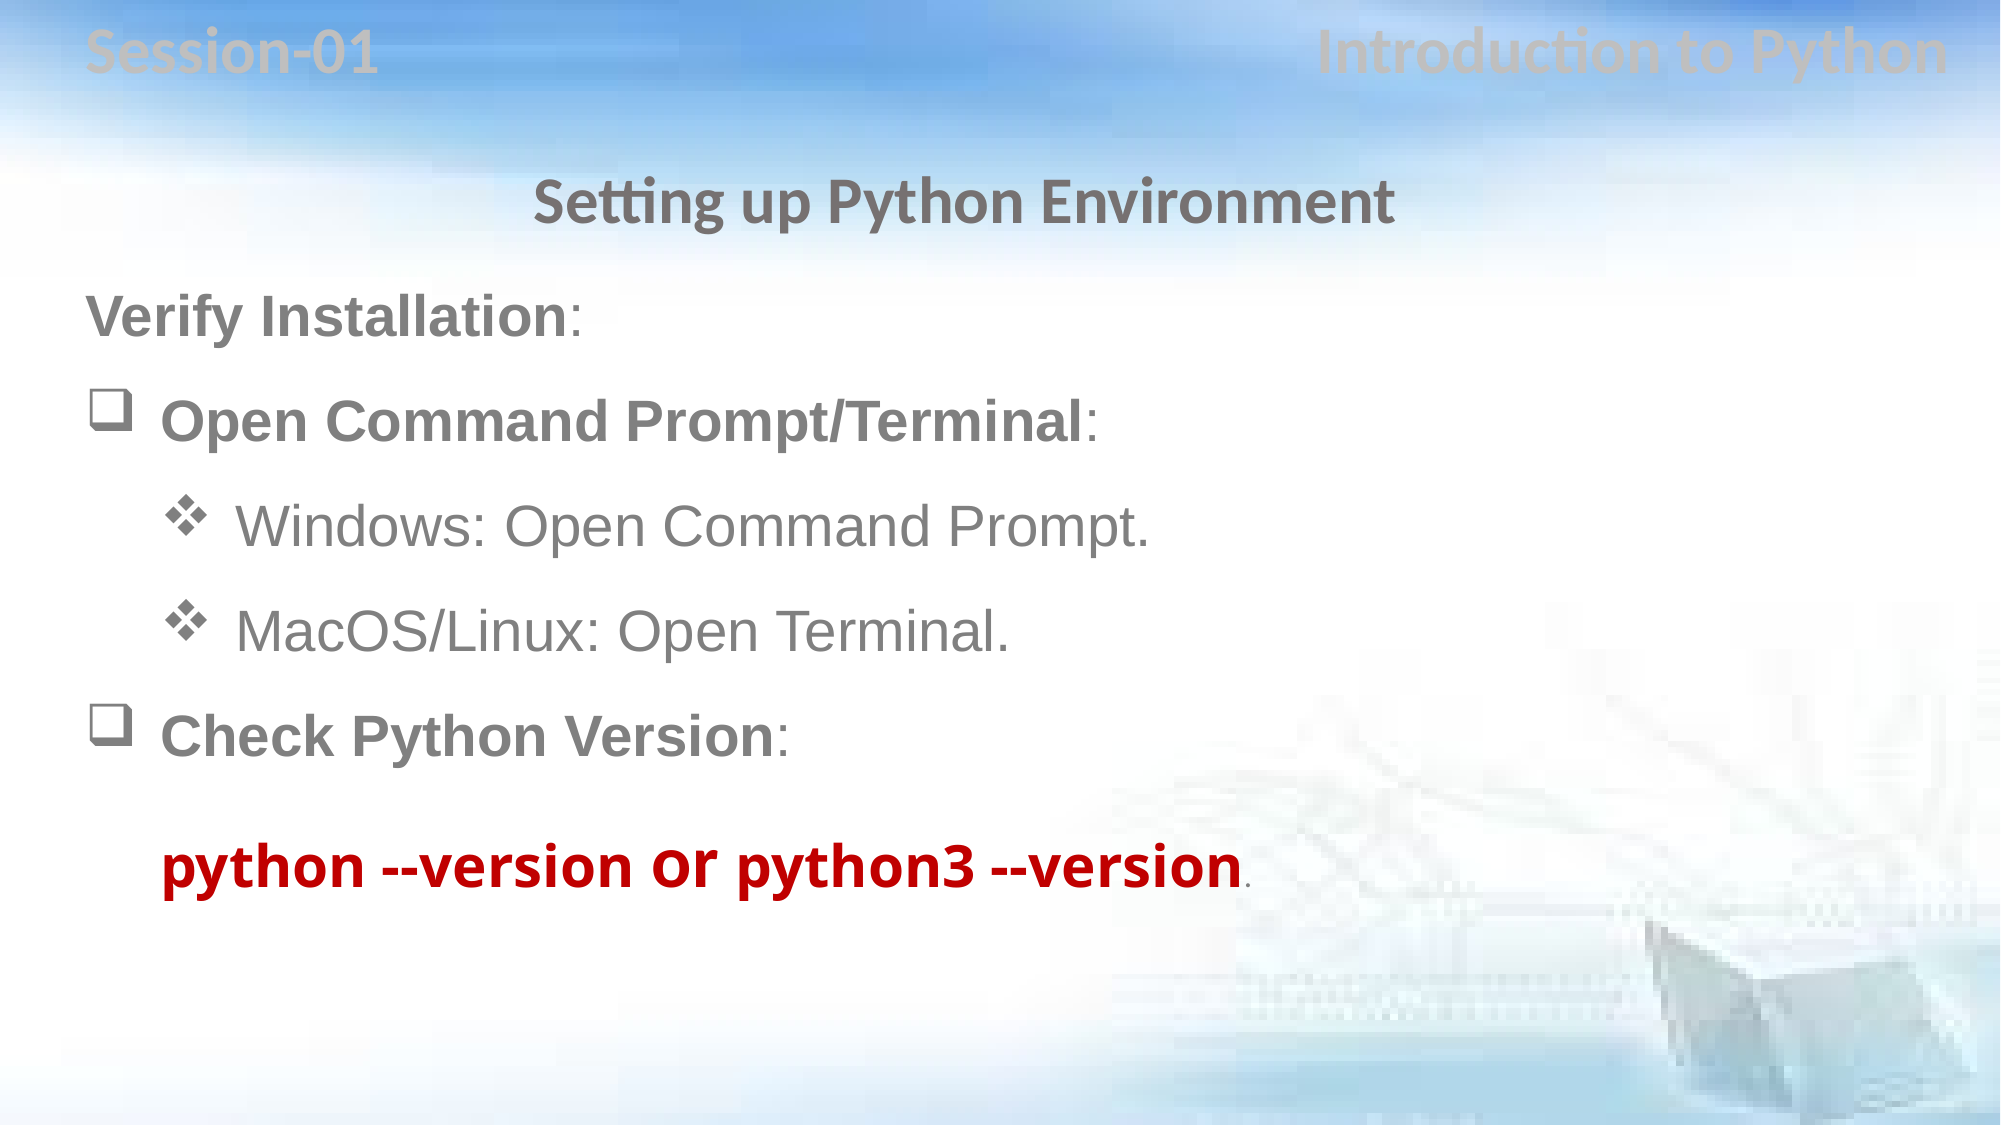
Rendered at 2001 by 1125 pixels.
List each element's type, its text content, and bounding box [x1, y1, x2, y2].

text_box Session-01 [71, 0, 396, 95]
text_box Verify Installation: Open Command Prompt/Terminal: Windows: Open Command Prompt. MacOS/Linux: Open Terminal. Check Python Version: python --version or python3 --version. [70, 270, 1803, 956]
text_box Setting up Python Environment [518, 149, 1413, 245]
text_box Introduction to Python [1301, 0, 1965, 95]
